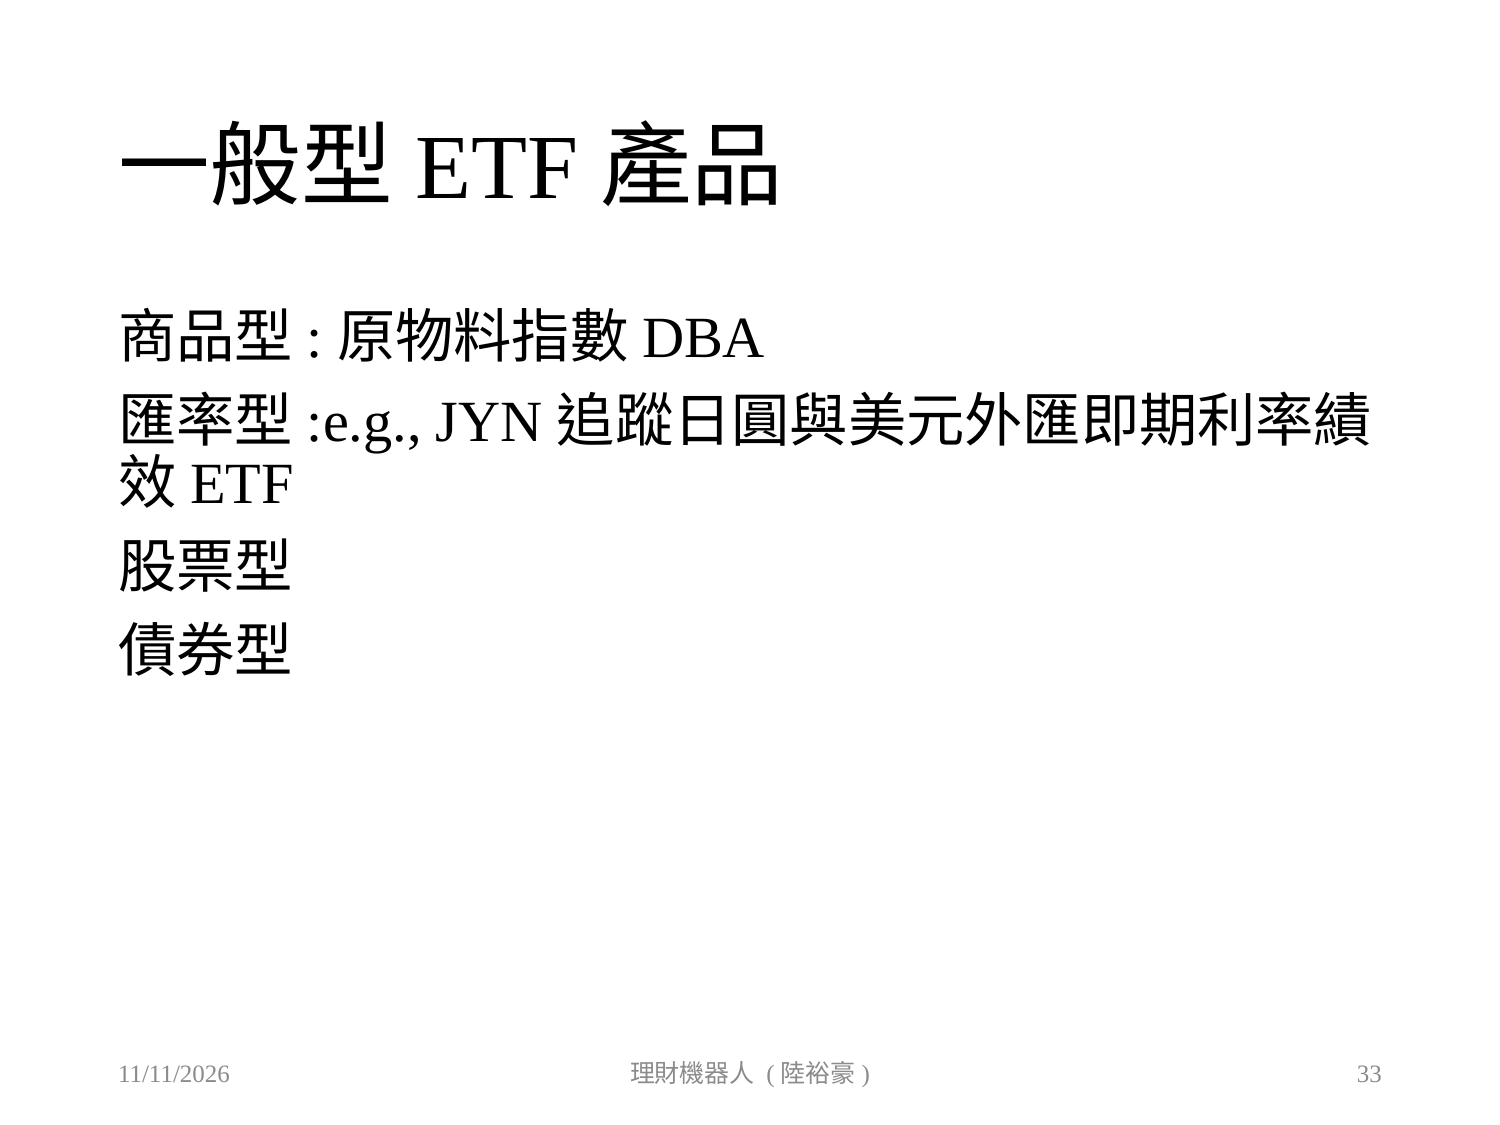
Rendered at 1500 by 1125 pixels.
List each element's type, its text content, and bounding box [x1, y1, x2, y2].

footer 理財機器人 (陸裕豪) [496, 1042, 1004, 1103]
title 一般型ETF產品 [103, 59, 1397, 278]
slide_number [103, 1042, 441, 1103]
slide_number 33 [1059, 1042, 1397, 1103]
list 商品型:原物料指數DBA 匯率型:e.g., JYN追蹤日圓與美元外匯即期利率績效ETF 股票型 債券型 [103, 299, 1397, 1014]
